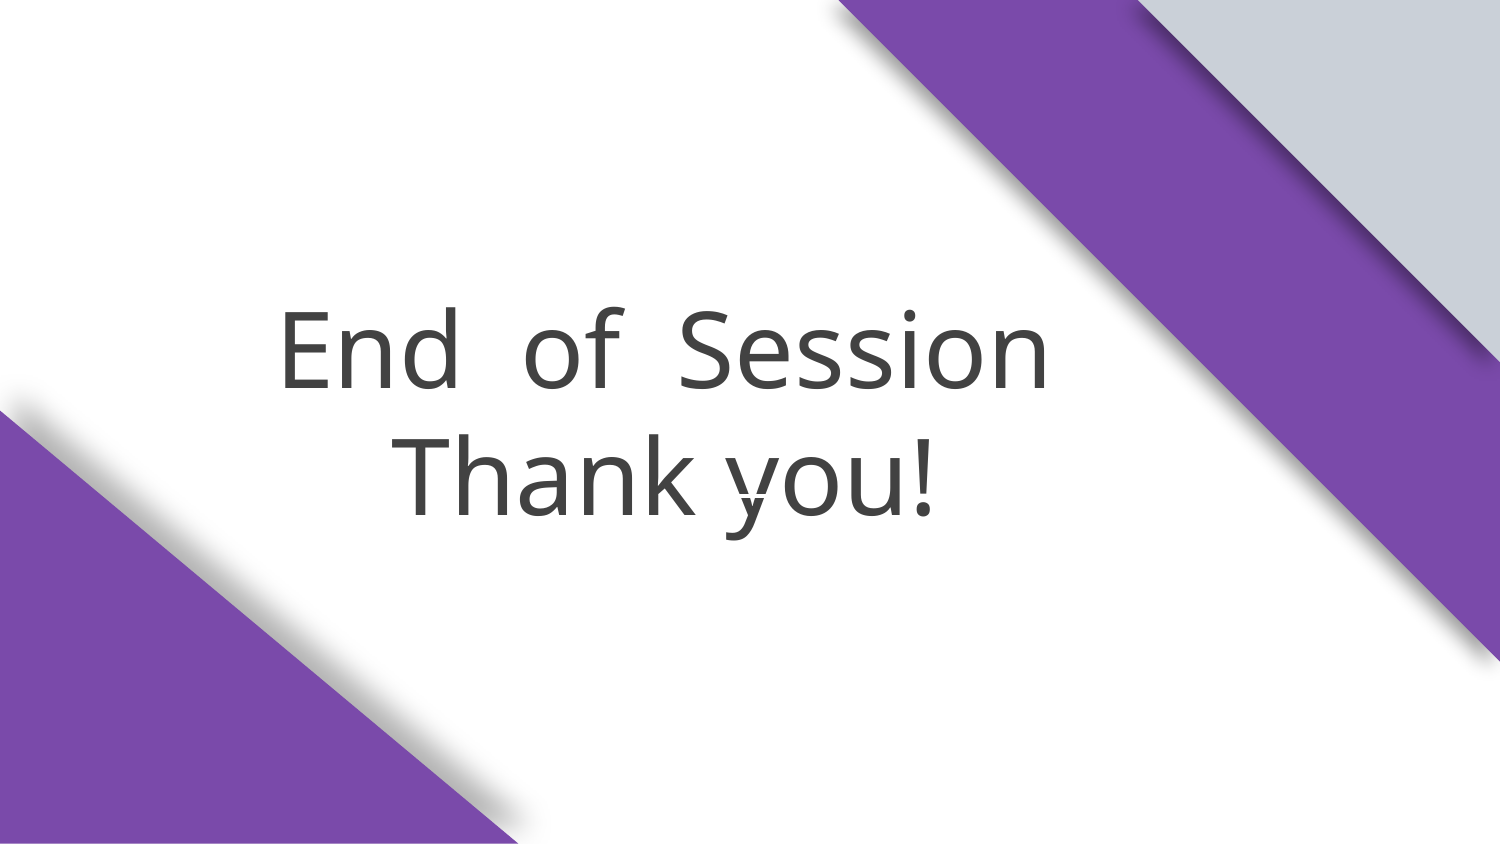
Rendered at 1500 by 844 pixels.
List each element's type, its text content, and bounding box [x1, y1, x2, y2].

text_box End of Session Thank you! [246, 278, 1084, 542]
text_box [837, 0, 1500, 663]
text_box [1136, 0, 1500, 364]
text_box [0, 409, 521, 844]
